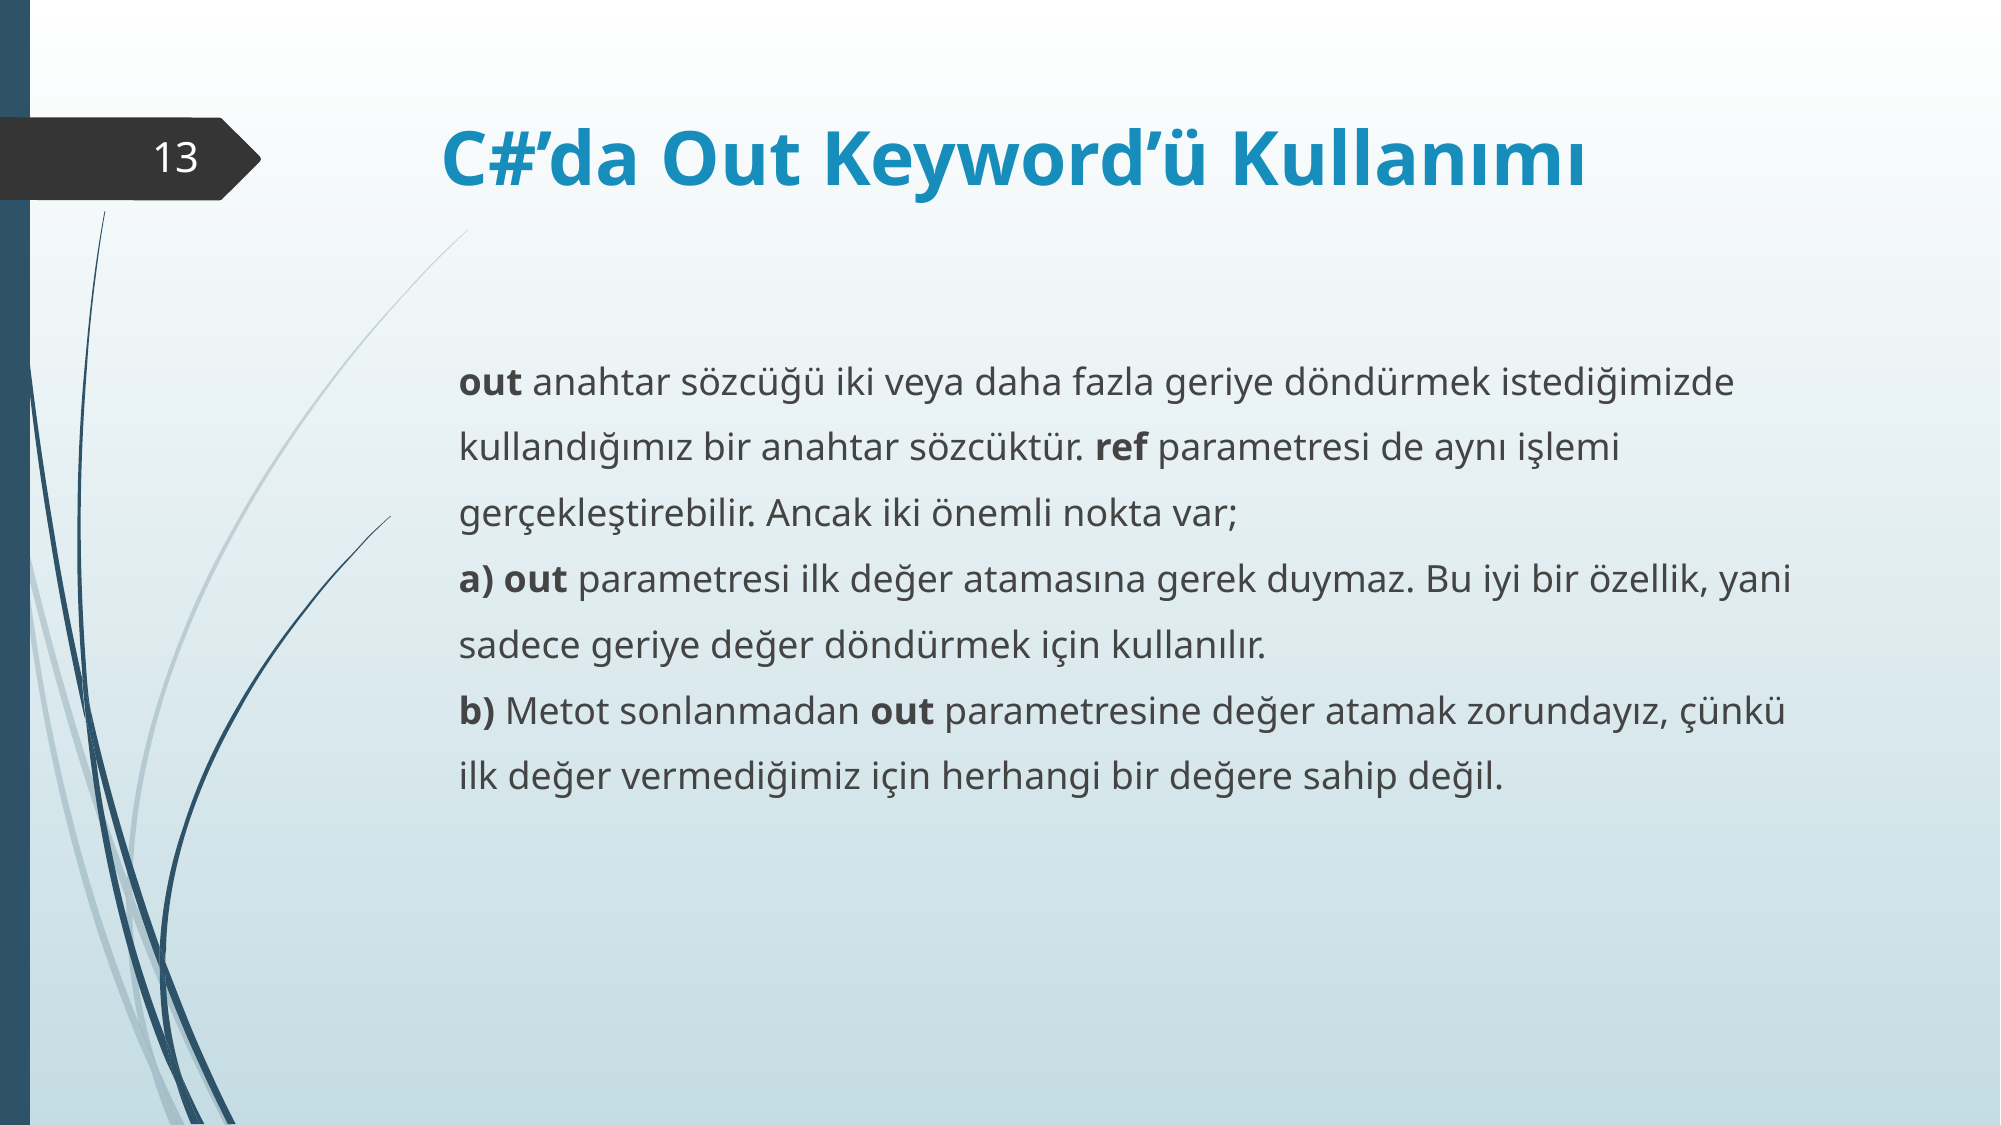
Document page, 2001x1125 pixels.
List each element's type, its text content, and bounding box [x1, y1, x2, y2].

title C#’da Out Keyword’ü Kullanımı [425, 102, 1888, 313]
list out anahtar sözcüğü iki veya daha fazla geriye döndürmek istediğimizde kullandığımız bir anahtar sözcüktür. ref parametresi de aynı işlemi gerçekleştirebilir. Ancak iki önemli nokta var; a) out parametresi ilk değer atamasına gerek duymaz. Bu iyi bir özellik, yani sadece geriye değer döndürmek için kullanılır. b) Metot sonlanmadan out parametresine değer atamak zorundayız, çünkü ilk değer vermediğimiz için herhangi bir değere sahip değil. [424, 350, 1888, 970]
slide_number 13 [87, 129, 216, 190]
